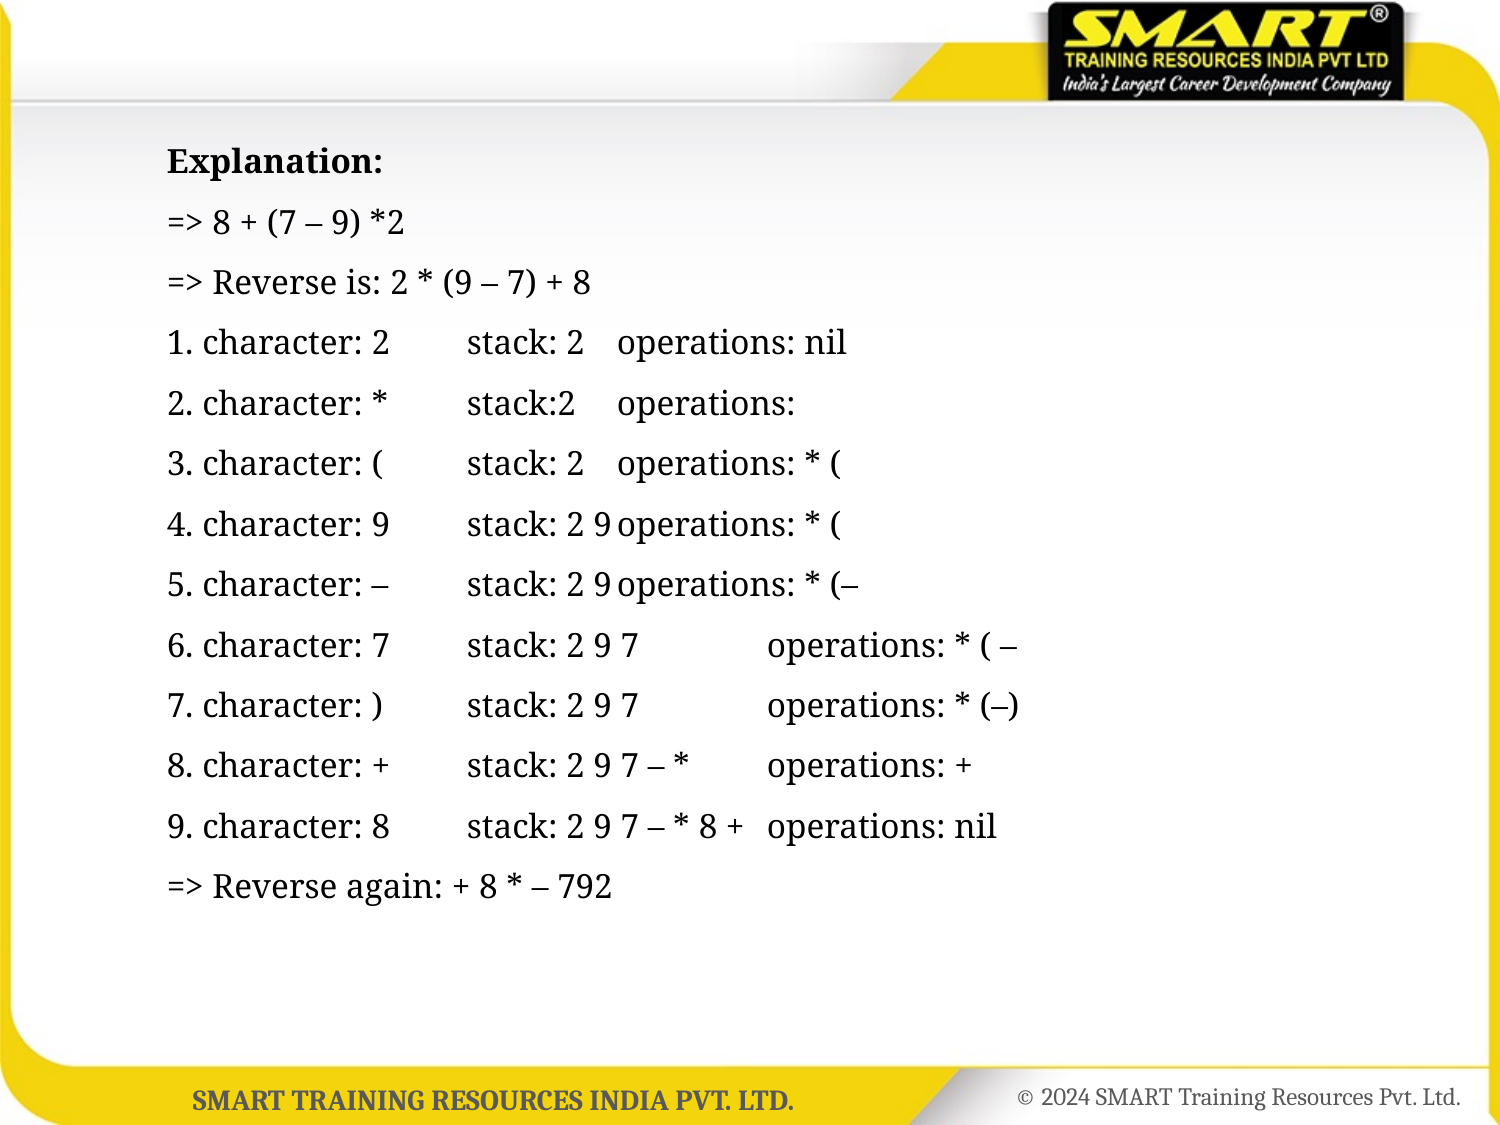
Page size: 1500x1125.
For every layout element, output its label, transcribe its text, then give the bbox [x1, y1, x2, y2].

list Explanation: => 8 + (7 – 9) *2 => Reverse is: 2 * (9 – 7) + 8 1. character: 2 stack: 2 operations: nil 2. character: * stack:2 operations: 3. character: ( stack: 2 operations: * ( 4. character: 9 stack: 2 9 operations: * ( 5. character: – stack: 2 9 operations: * (– 6. character: 7 stack: 2 9 7 operations: * ( – 7. character: ) stack: 2 9 7 operations: * (–) 8. character: + stack: 2 9 7 – * operations: + 9. character: 8 stack: 2 9 7 – * 8 + operations: nil => Reverse again: + 8 * – 792 [75, 125, 1425, 1050]
picture [0, 0, 1500, 1125]
